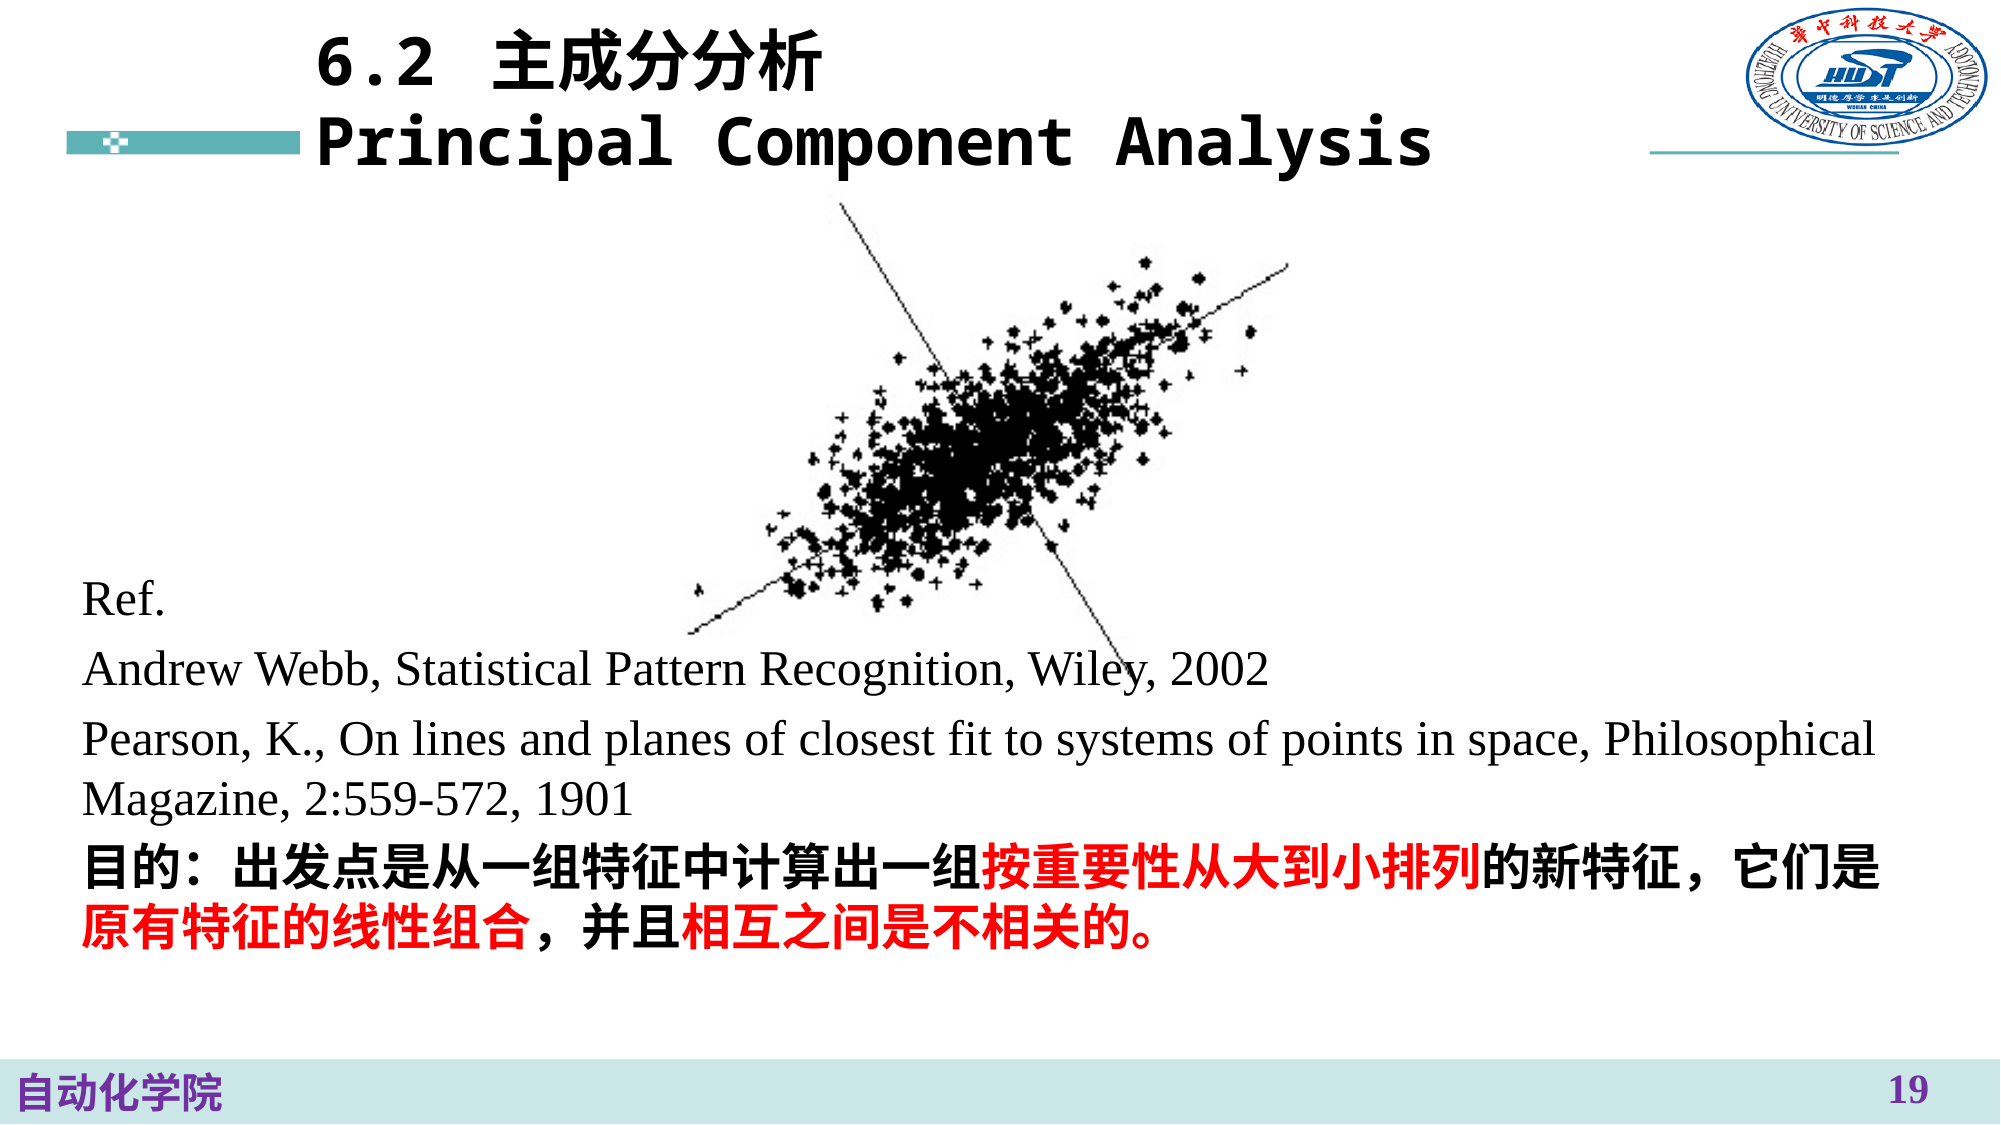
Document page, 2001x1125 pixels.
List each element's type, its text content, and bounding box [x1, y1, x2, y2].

picture [684, 136, 1311, 754]
picture [1742, 7, 1993, 148]
list Ref. Andrew Webb, Statistical Pattern Recognition, Wiley, 2002 Pearson, K., On lines and planes of closest fit to systems of points in space, Philosophical Magazine, 2:559-572, 1901 目的：出发点是从一组特征中计算出一组按重要性从大到小排列的新特征，它们是原有特征的线性组合，并且相互之间是不相关的。 [66, 174, 1917, 1051]
title 6.2 主成分分析 Principal Component Analysis [299, 24, 1650, 173]
picture [103, 132, 128, 153]
slide_number 19 [1816, 1054, 2000, 1114]
